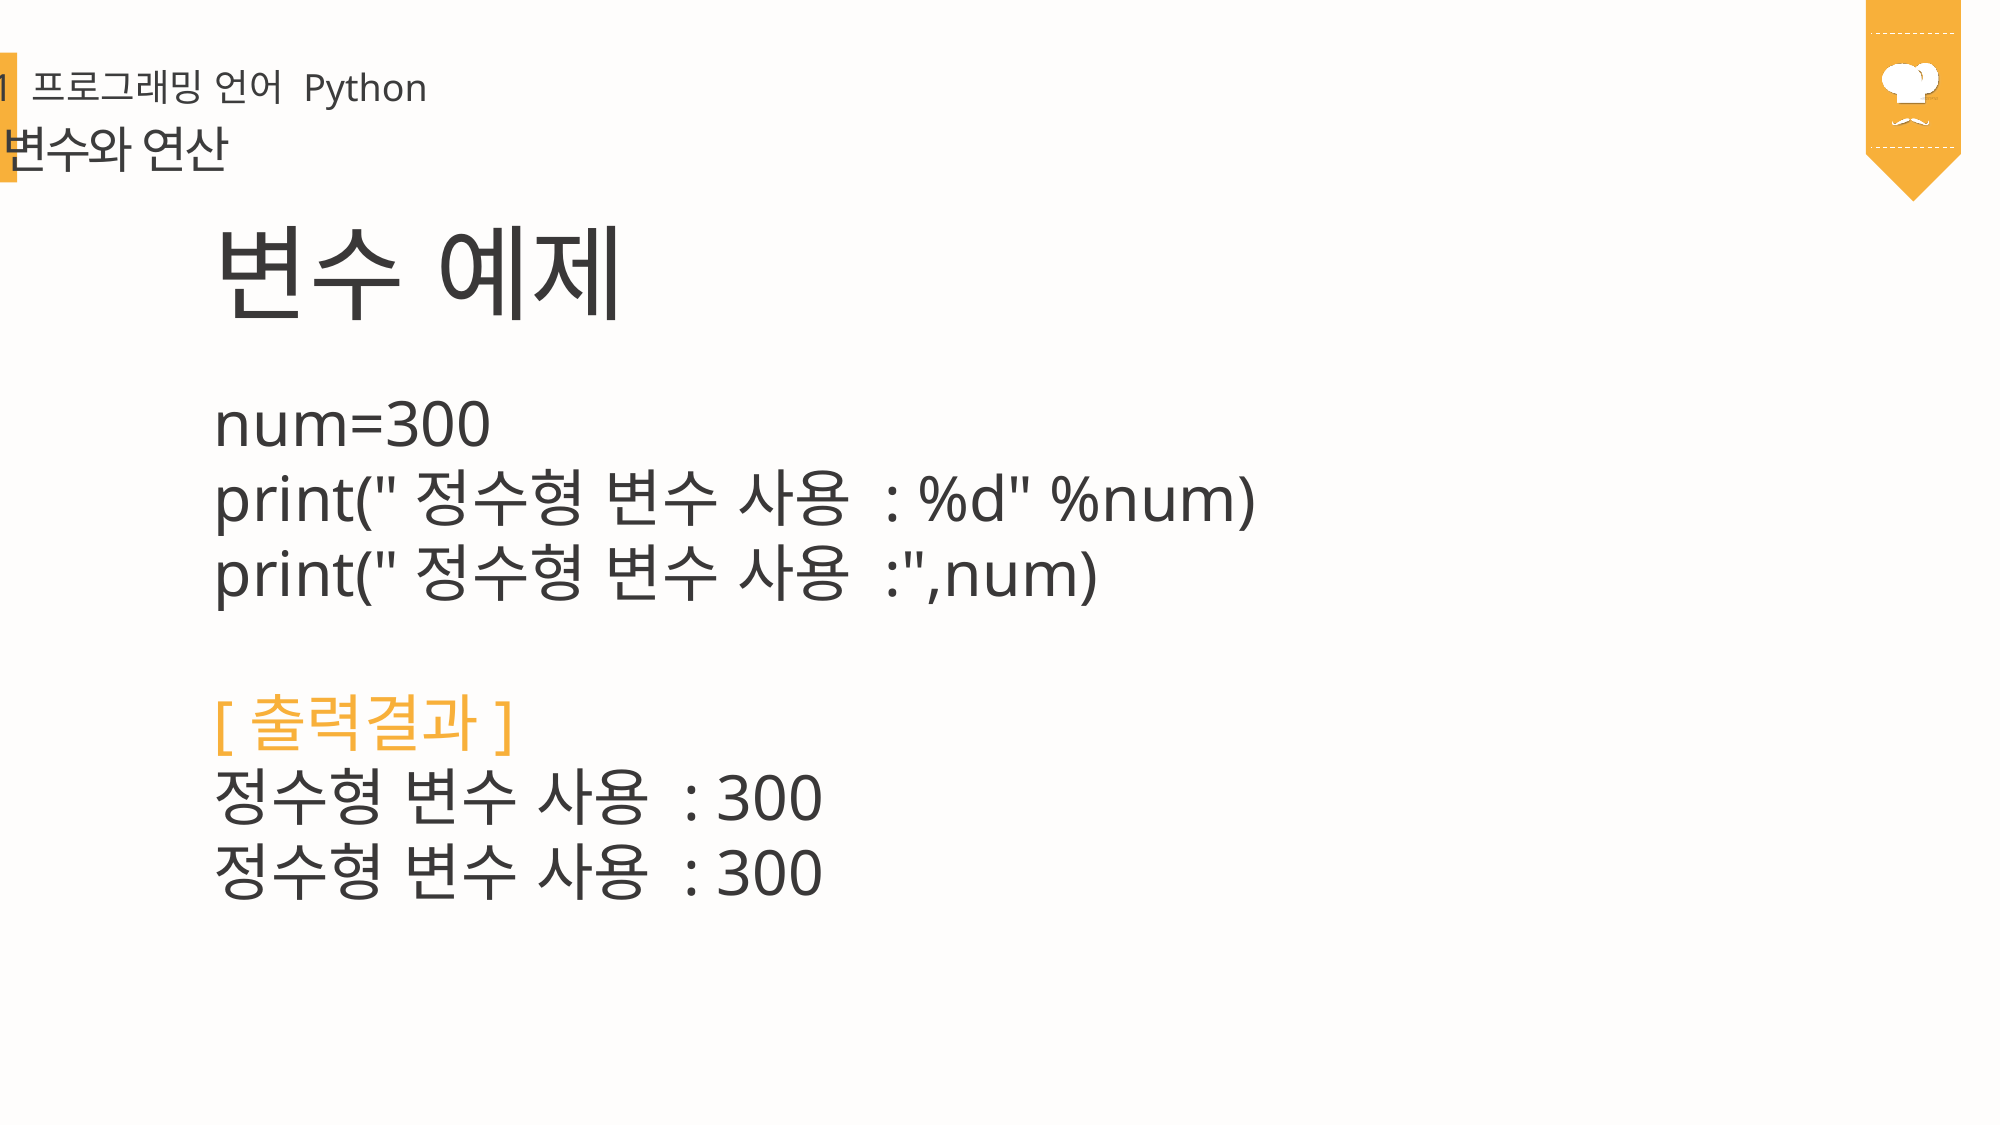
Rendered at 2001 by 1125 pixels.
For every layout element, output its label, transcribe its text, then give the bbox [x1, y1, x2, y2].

text_box 변수 예제 num=300 print("정수형 변수 사용 : %d" %num) print("정수형 변수 사용 :",num) [출력결과] 정수형 변수 사용 : 300 정수형 변수 사용 : 300 [199, 201, 1955, 916]
text_box [0, 52, 18, 56]
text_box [1865, 0, 1961, 202]
text_box 01 프로그래밍 언어 Python [0, 56, 443, 117]
text_box 변수와 연산 [0, 110, 246, 186]
